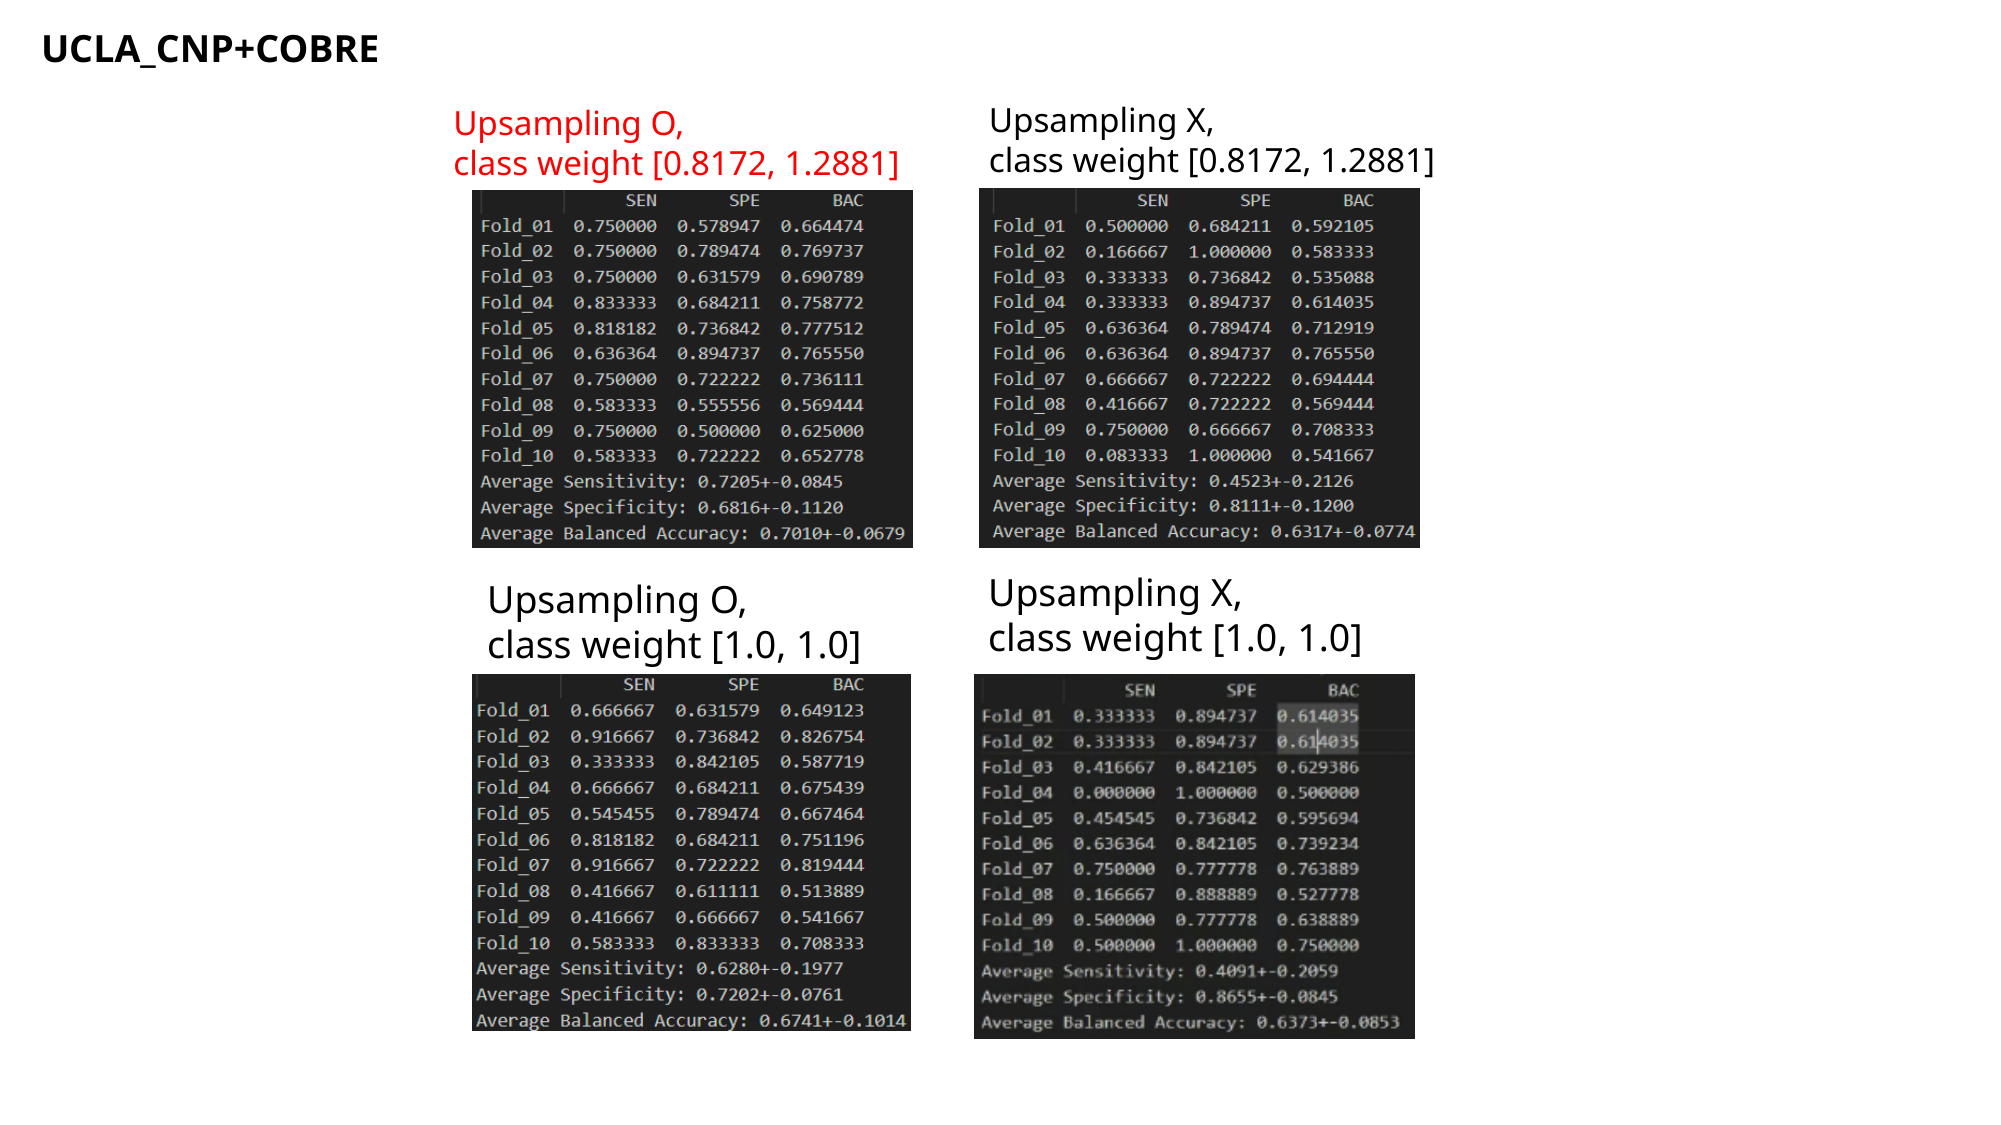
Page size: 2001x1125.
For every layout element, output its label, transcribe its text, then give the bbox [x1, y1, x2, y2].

text_box Upsampling X, class weight [1.0, 1.0] [973, 562, 1974, 667]
text_box Upsampling O, class weight [0.8172, 1.2881] [438, 94, 1007, 190]
picture [979, 188, 1420, 548]
picture [974, 674, 1415, 1039]
text_box Upsampling O, class weight [1.0, 1.0] [472, 568, 929, 674]
text_box UCLA_CNP+COBRE [26, 18, 1027, 78]
picture [472, 190, 913, 548]
picture [472, 674, 911, 1031]
text_box Upsampling X, class weight [0.8172, 1.2881] [974, 92, 1453, 187]
